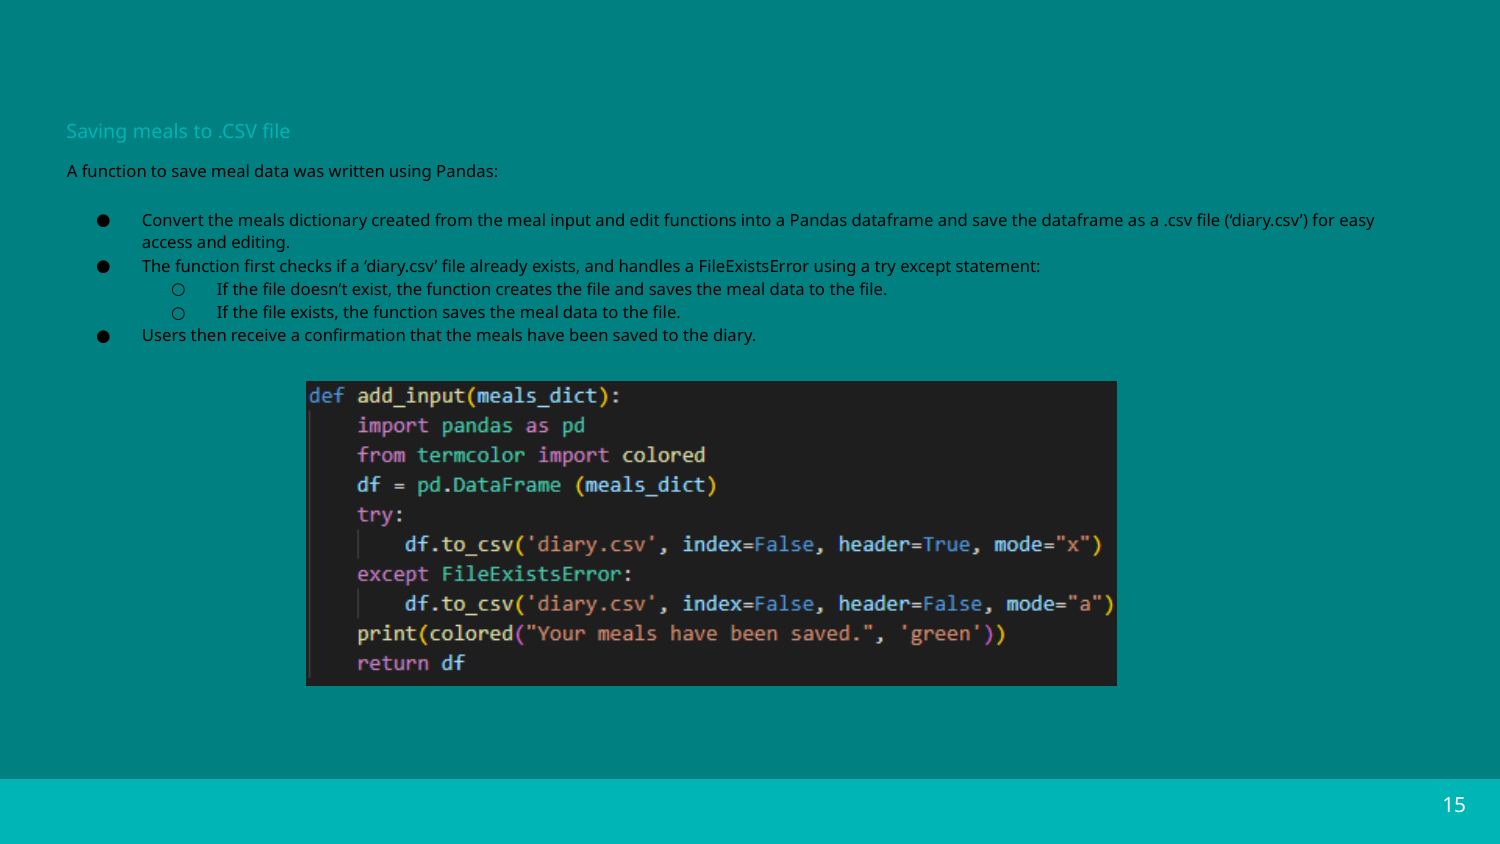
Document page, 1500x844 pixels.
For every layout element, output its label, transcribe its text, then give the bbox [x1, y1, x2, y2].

picture [305, 381, 1118, 687]
slide_number ‹#› [1390, 773, 1481, 839]
title LOGIC & CODE Saving meals to .CSV file [51, 58, 531, 143]
list A function to save meal data was written using Pandas: Convert the meals dictionary created from the meal input and edit functions into a Pandas dataframe and save the dataframe as a .csv file (‘diary.csv’) for easy access and editing. The function first checks if a ‘diary.csv’ file already exists, and handles a FileExistsError using a try except statement: If the file doesn’t exist, the function creates the file and saves the meal data to the file. If the file exists, the function saves the meal data to the file. Users then receive a confirmation that the meals have been saved to the diary. [51, 143, 1425, 686]
text_box [0, 780, 1500, 844]
